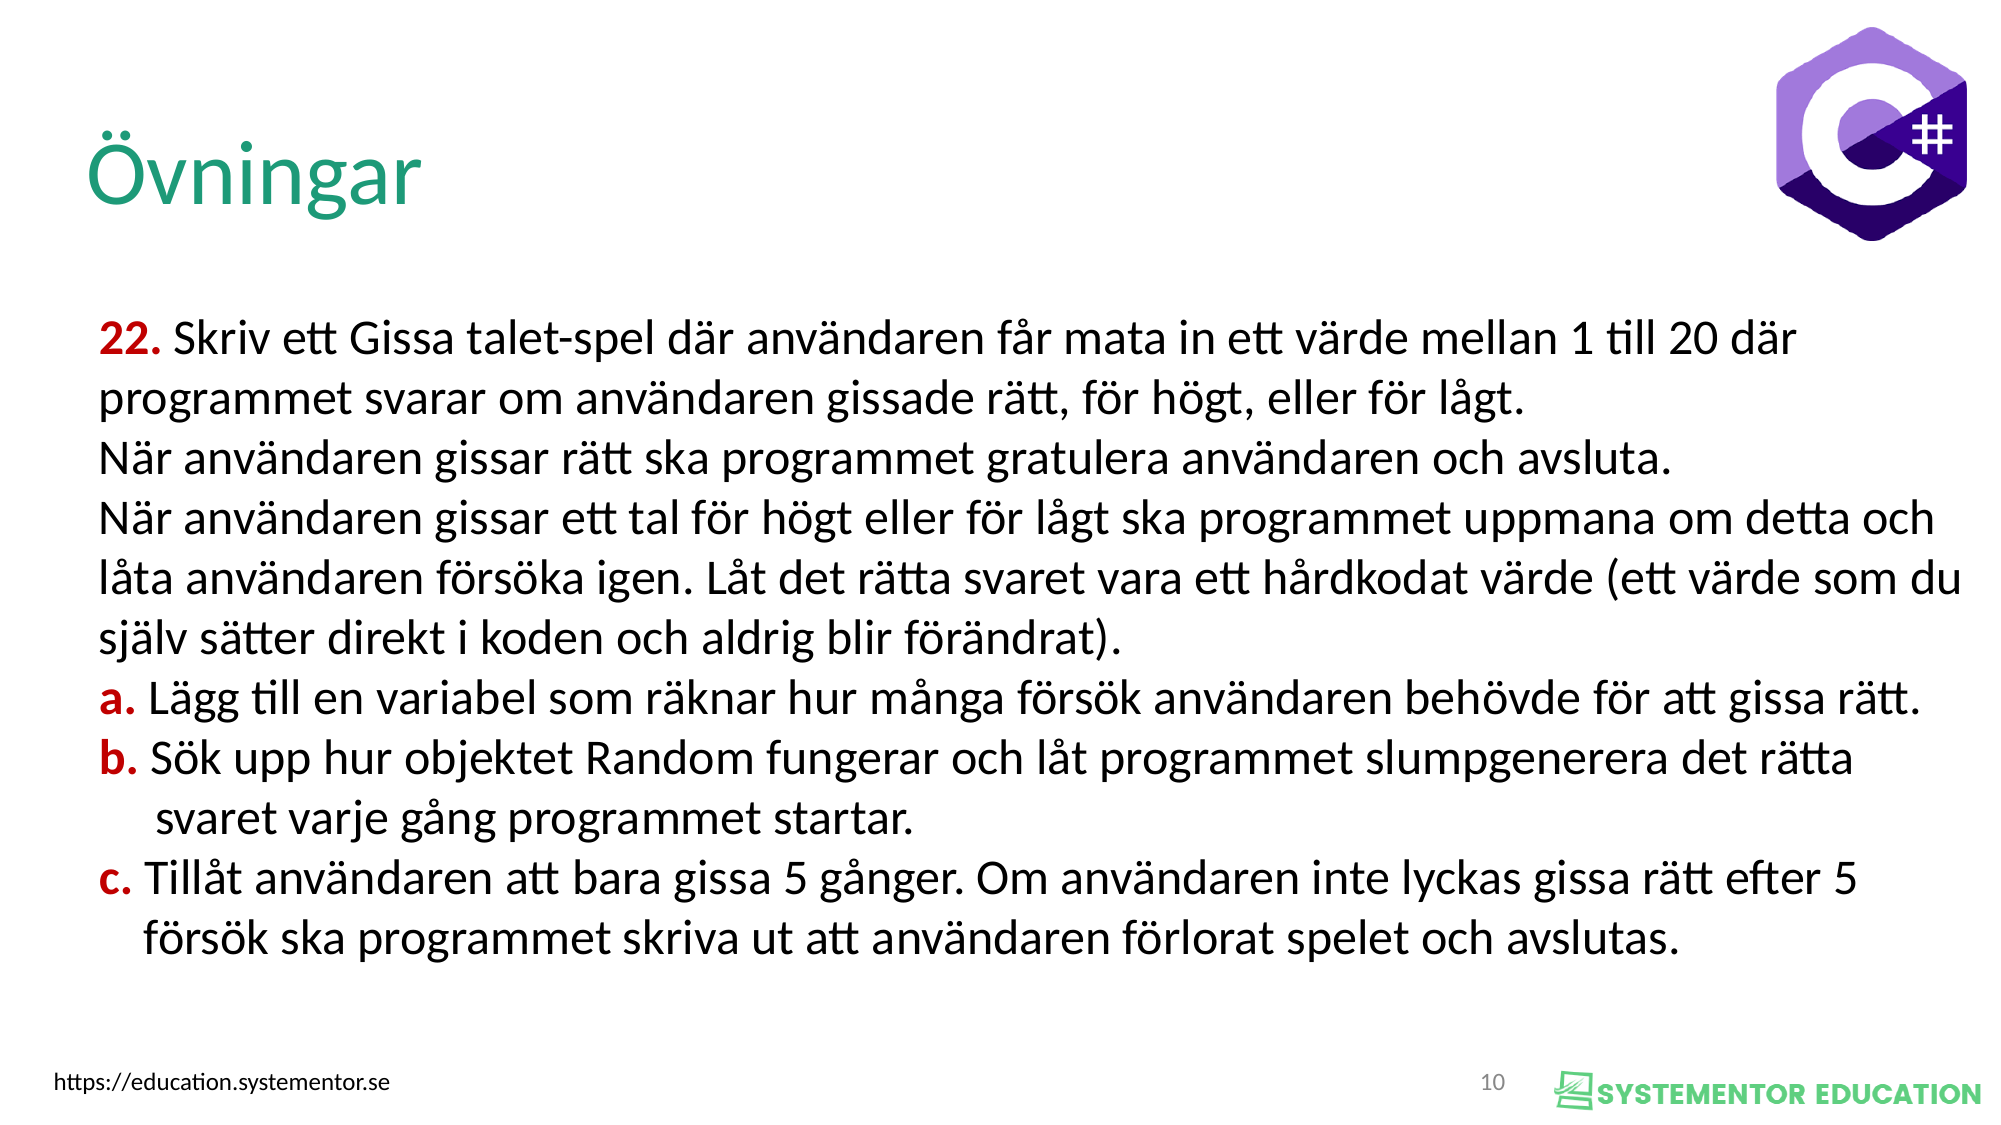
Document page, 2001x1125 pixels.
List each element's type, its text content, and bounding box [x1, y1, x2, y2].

picture [1545, 1058, 1995, 1125]
text_box Övningar [84, 110, 1509, 297]
text_box 22. Skriv ett Gissa talet-spel där användaren får mata in ett värde mellan 1 till 20 där programmet svarar om användaren gissade rätt, för högt, eller för lågt. När användaren gissar rätt ska programmet gratulera användaren och avsluta. När användaren gissar ett tal för högt eller för lågt ska programmet uppmana om detta och låta användaren försöka igen. Låt det rätta svaret vara ett hårdkodat värde (ett värde som du själv sätter direkt i koden och aldrig blir förändrat). a. Lägg till en variabel som räknar hur många försök användaren behövde för att gissa rätt. b. Sök upp hur objektet Random fungerar och låt programmet slumpgenerera det rätta svaret varje gång programmet startar. c. Tillåt användaren att bara gissa 5 gånger. Om användaren inte lyckas gissa rätt efter 5 försök ska programmet skriva ut att användaren förlorat spelet och avslutas. [84, 297, 1989, 1052]
text_box 10 [1071, 1052, 1521, 1111]
picture [1775, 27, 1967, 242]
